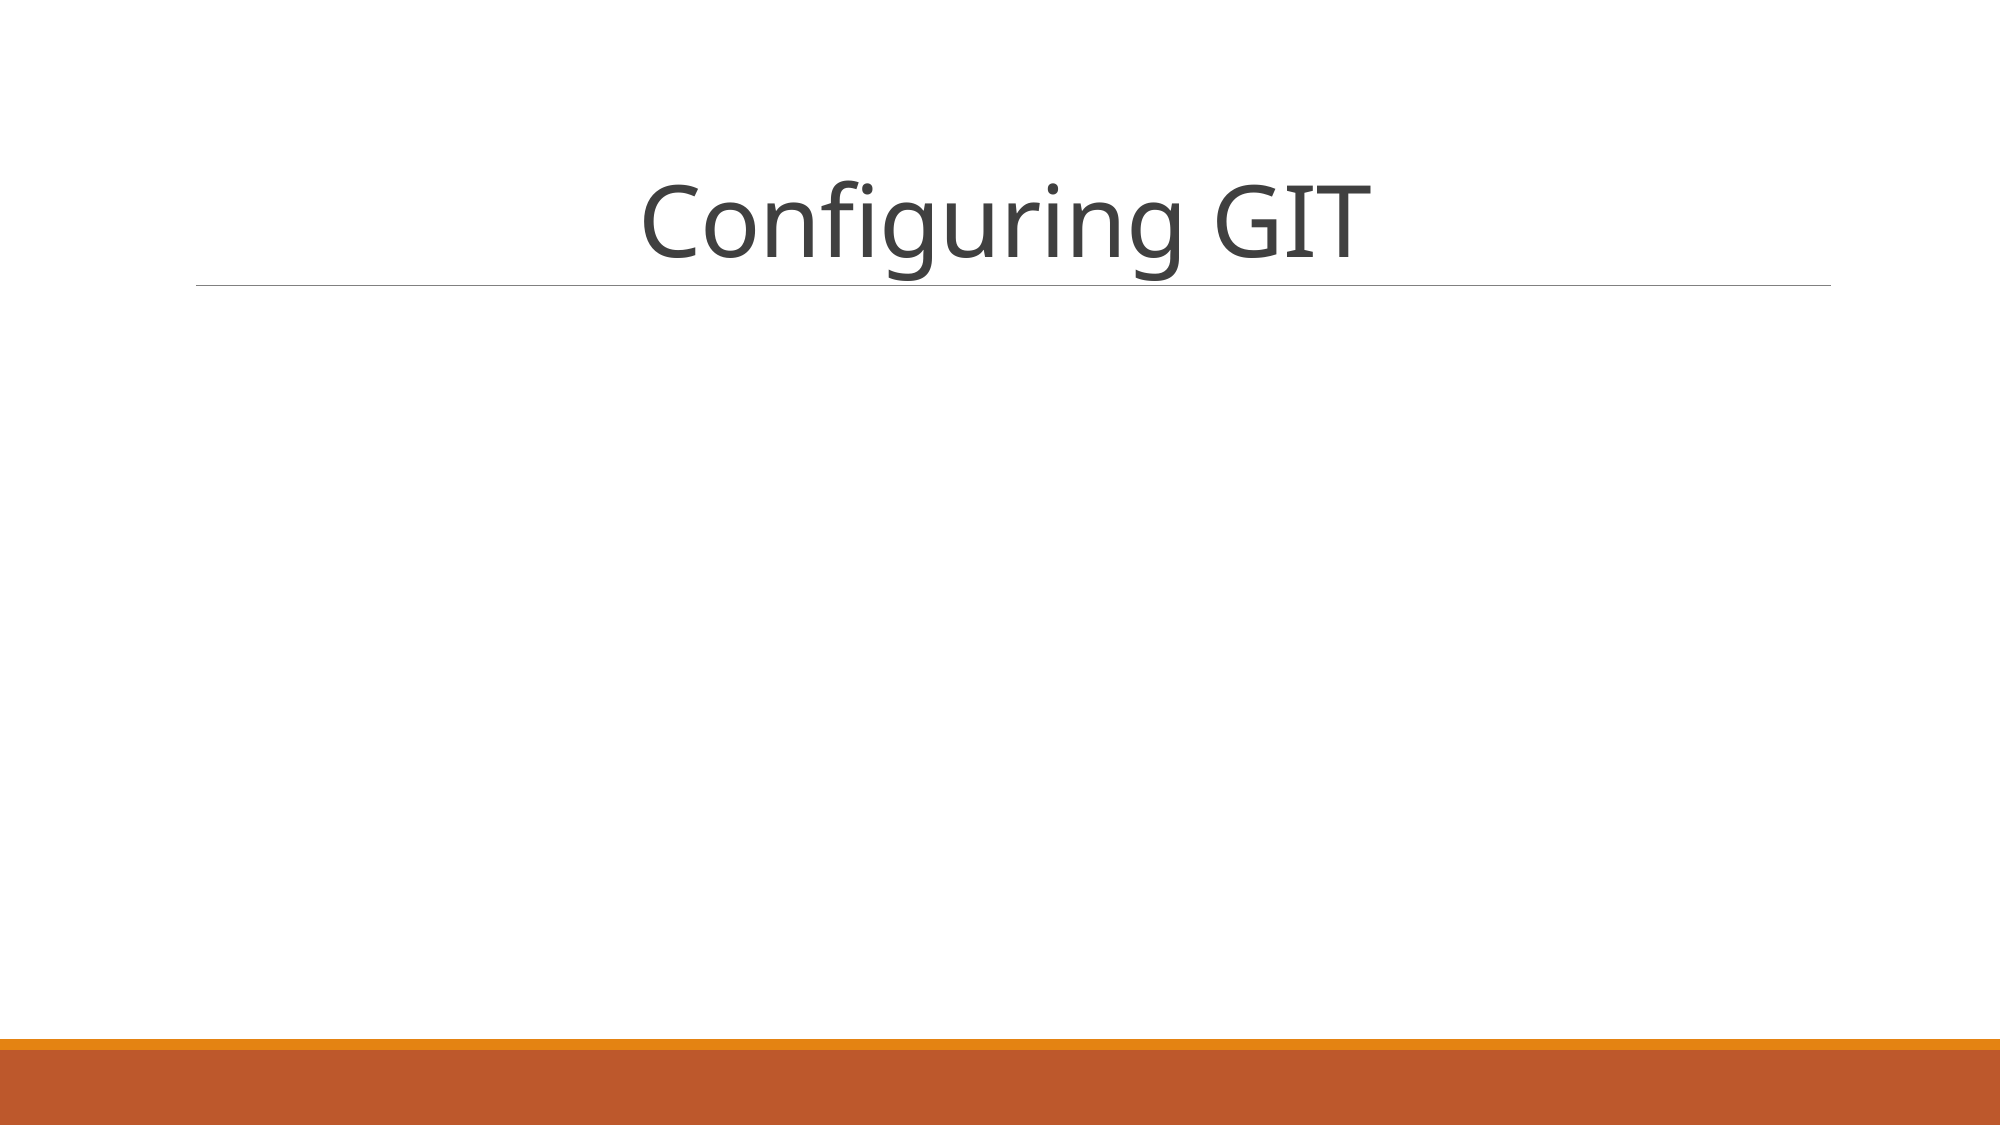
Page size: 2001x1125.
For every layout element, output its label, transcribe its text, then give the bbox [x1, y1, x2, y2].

title Configuring GIT [180, 47, 1830, 285]
